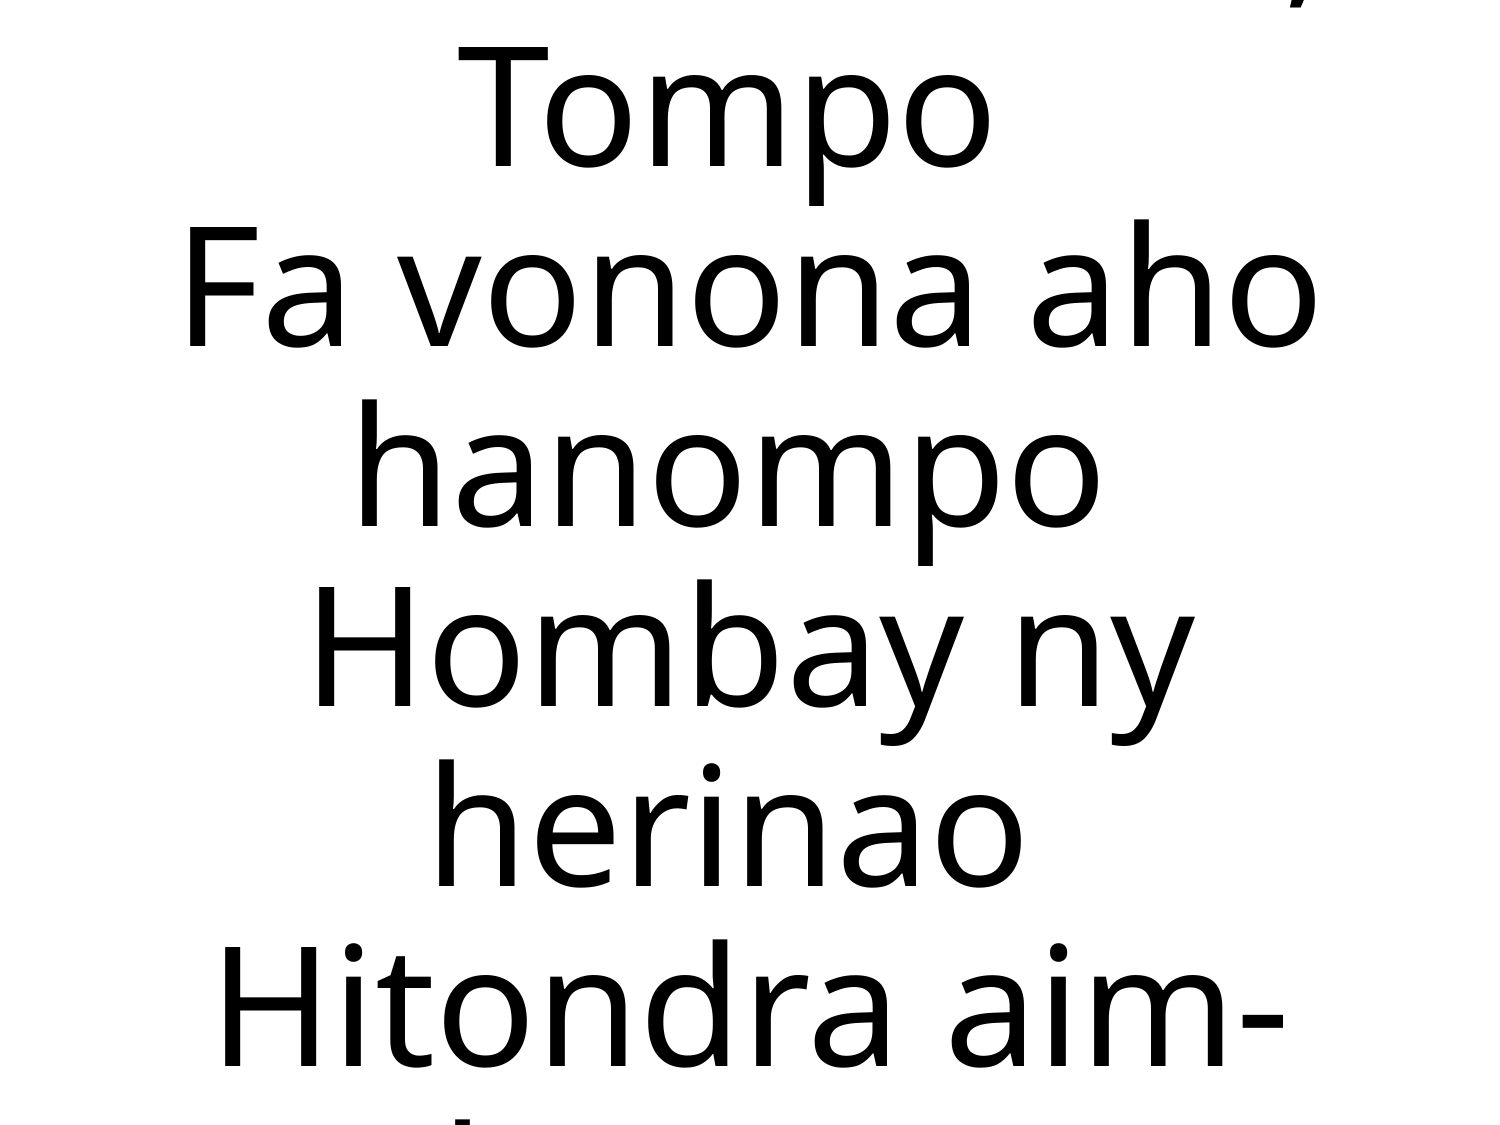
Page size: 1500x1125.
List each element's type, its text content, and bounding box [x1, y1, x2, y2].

title Koa hamasino, Tompo Fa vonona aho hanompo Hombay ny herinao Hitondra aim-baovao [0, 453, 1500, 672]
